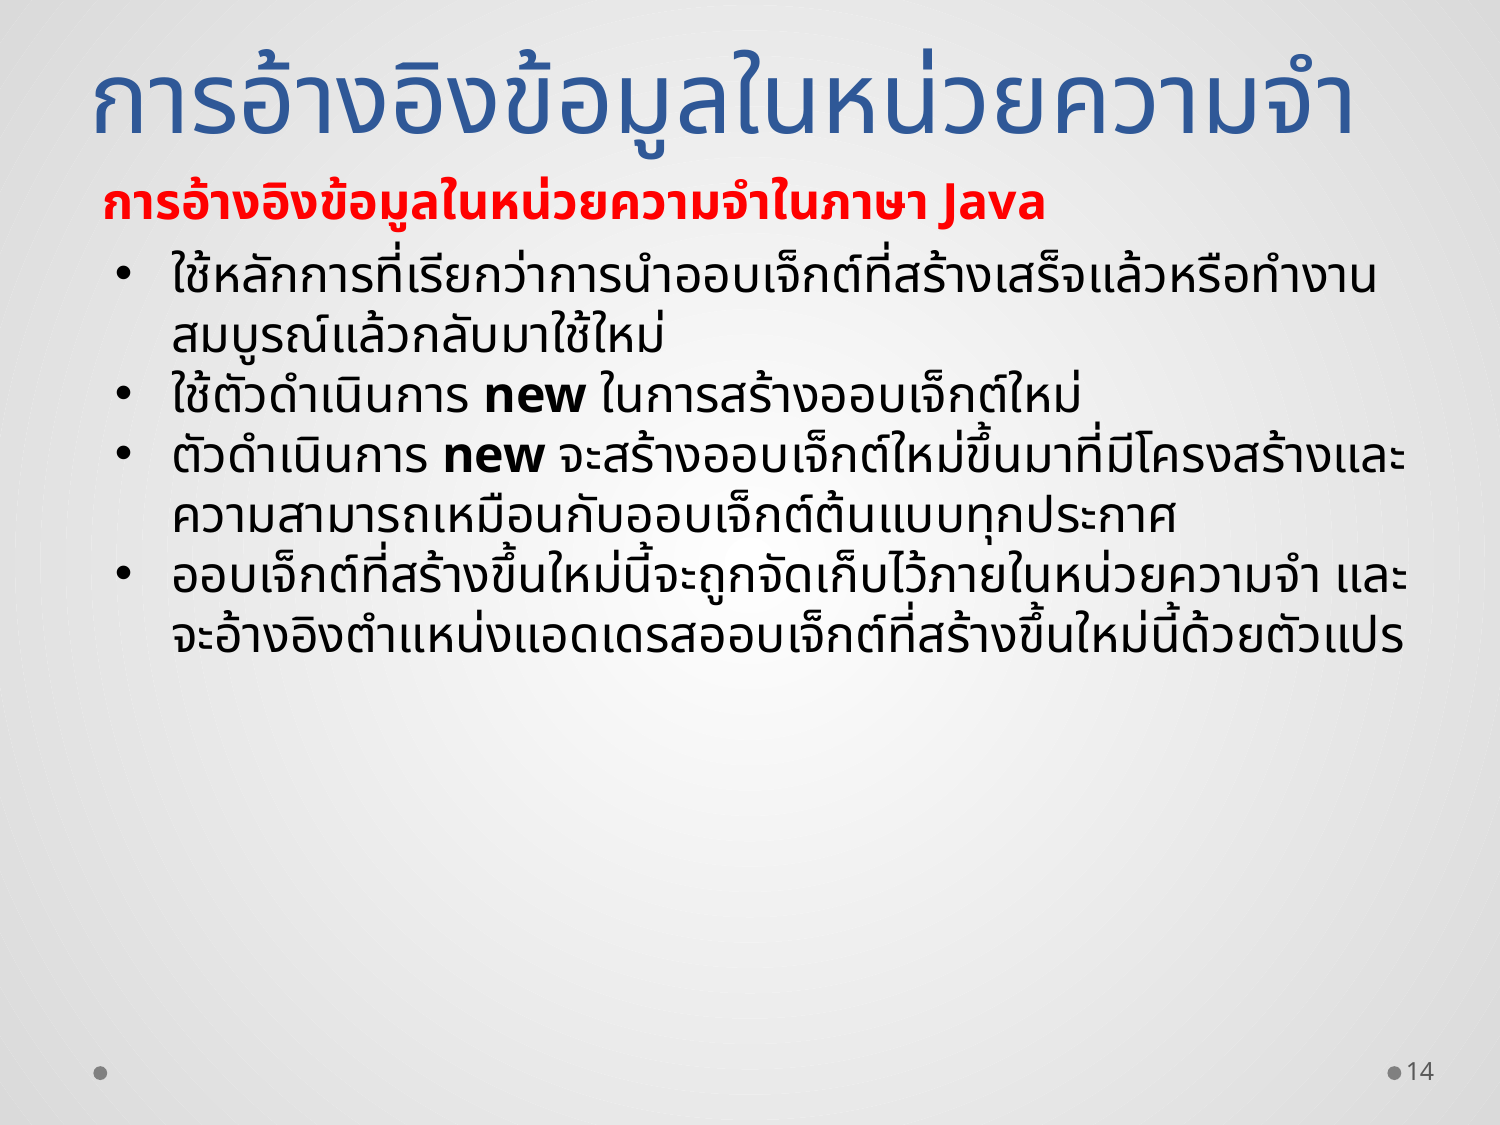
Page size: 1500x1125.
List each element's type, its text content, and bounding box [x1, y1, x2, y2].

text_box การอ้างอิงข้อมูลในหน่วยความจำ [74, 24, 1425, 175]
slide_number 14 [1401, 1042, 1494, 1103]
text_box ใช้หลักการที่เรียกว่าการนำออบเจ็กต์ที่สร้างเสร็จแล้วหรือทำงานสมบูรณ์แล้วกลับมาใช้ใหม่ ใช้ตัวดำเนินการ new ในการสร้างออบเจ็กต์ใหม่ ตัวดำเนินการ new จะสร้างออบเจ็กต์ใหม่ขึ้นมาที่มีโครงสร้างและความสามารถเหมือนกับออบเจ็กต์ต้นแบบทุกประกาศ ออบเจ็กต์ที่สร้างขึ้นใหม่นี้จะถูกจัดเก็บไว้ภายในหน่วยความจำ และจะอ้างอิงตำแหน่งแอดเดรสออบเจ็กต์ที่สร้างขึ้นใหม่นี้ด้วยตัวแปร [99, 235, 1425, 670]
text_box การอ้างอิงข้อมูลในหน่วยความจำในภาษา Java [87, 161, 1213, 237]
